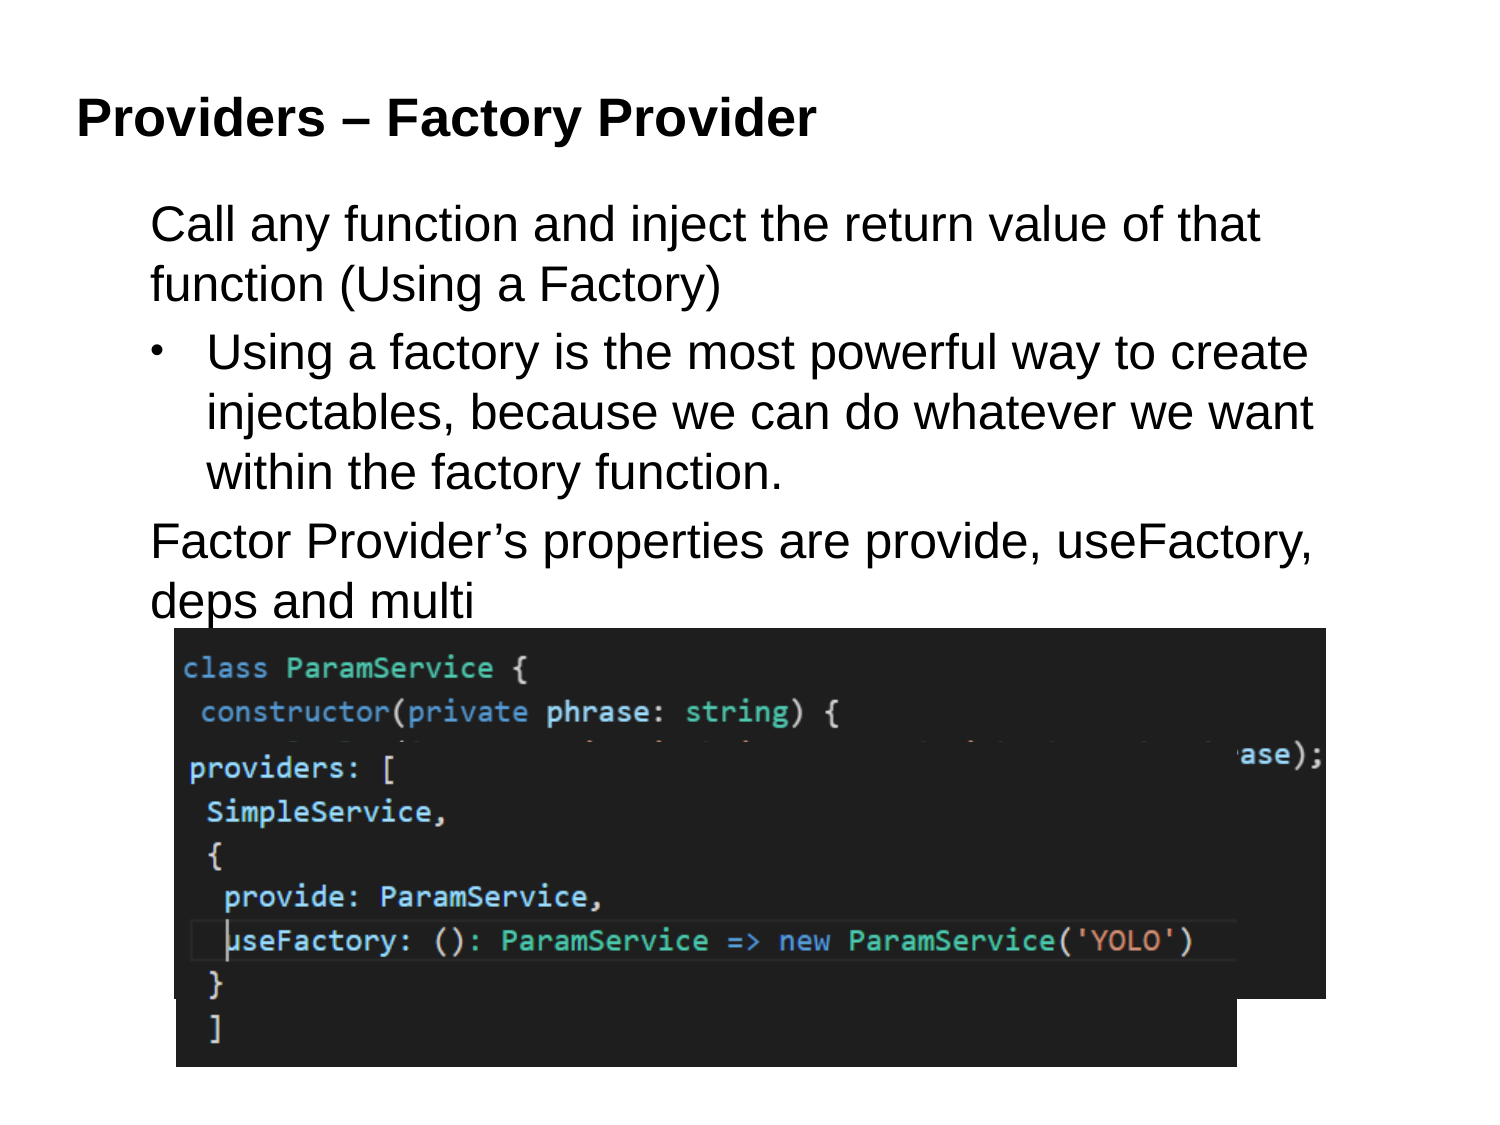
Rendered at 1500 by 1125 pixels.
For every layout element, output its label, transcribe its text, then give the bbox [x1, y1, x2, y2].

title Providers – Factory Provider [76, 18, 1426, 148]
picture [173, 627, 1326, 1067]
list Call any function and inject the return value of that function (Using a Factory) Using a factory is the most powerful way to create injectables, because we can do whatever we want within the factory function. Factor Provider’s properties are provide, useFactory, deps and multi [75, 191, 1425, 999]
